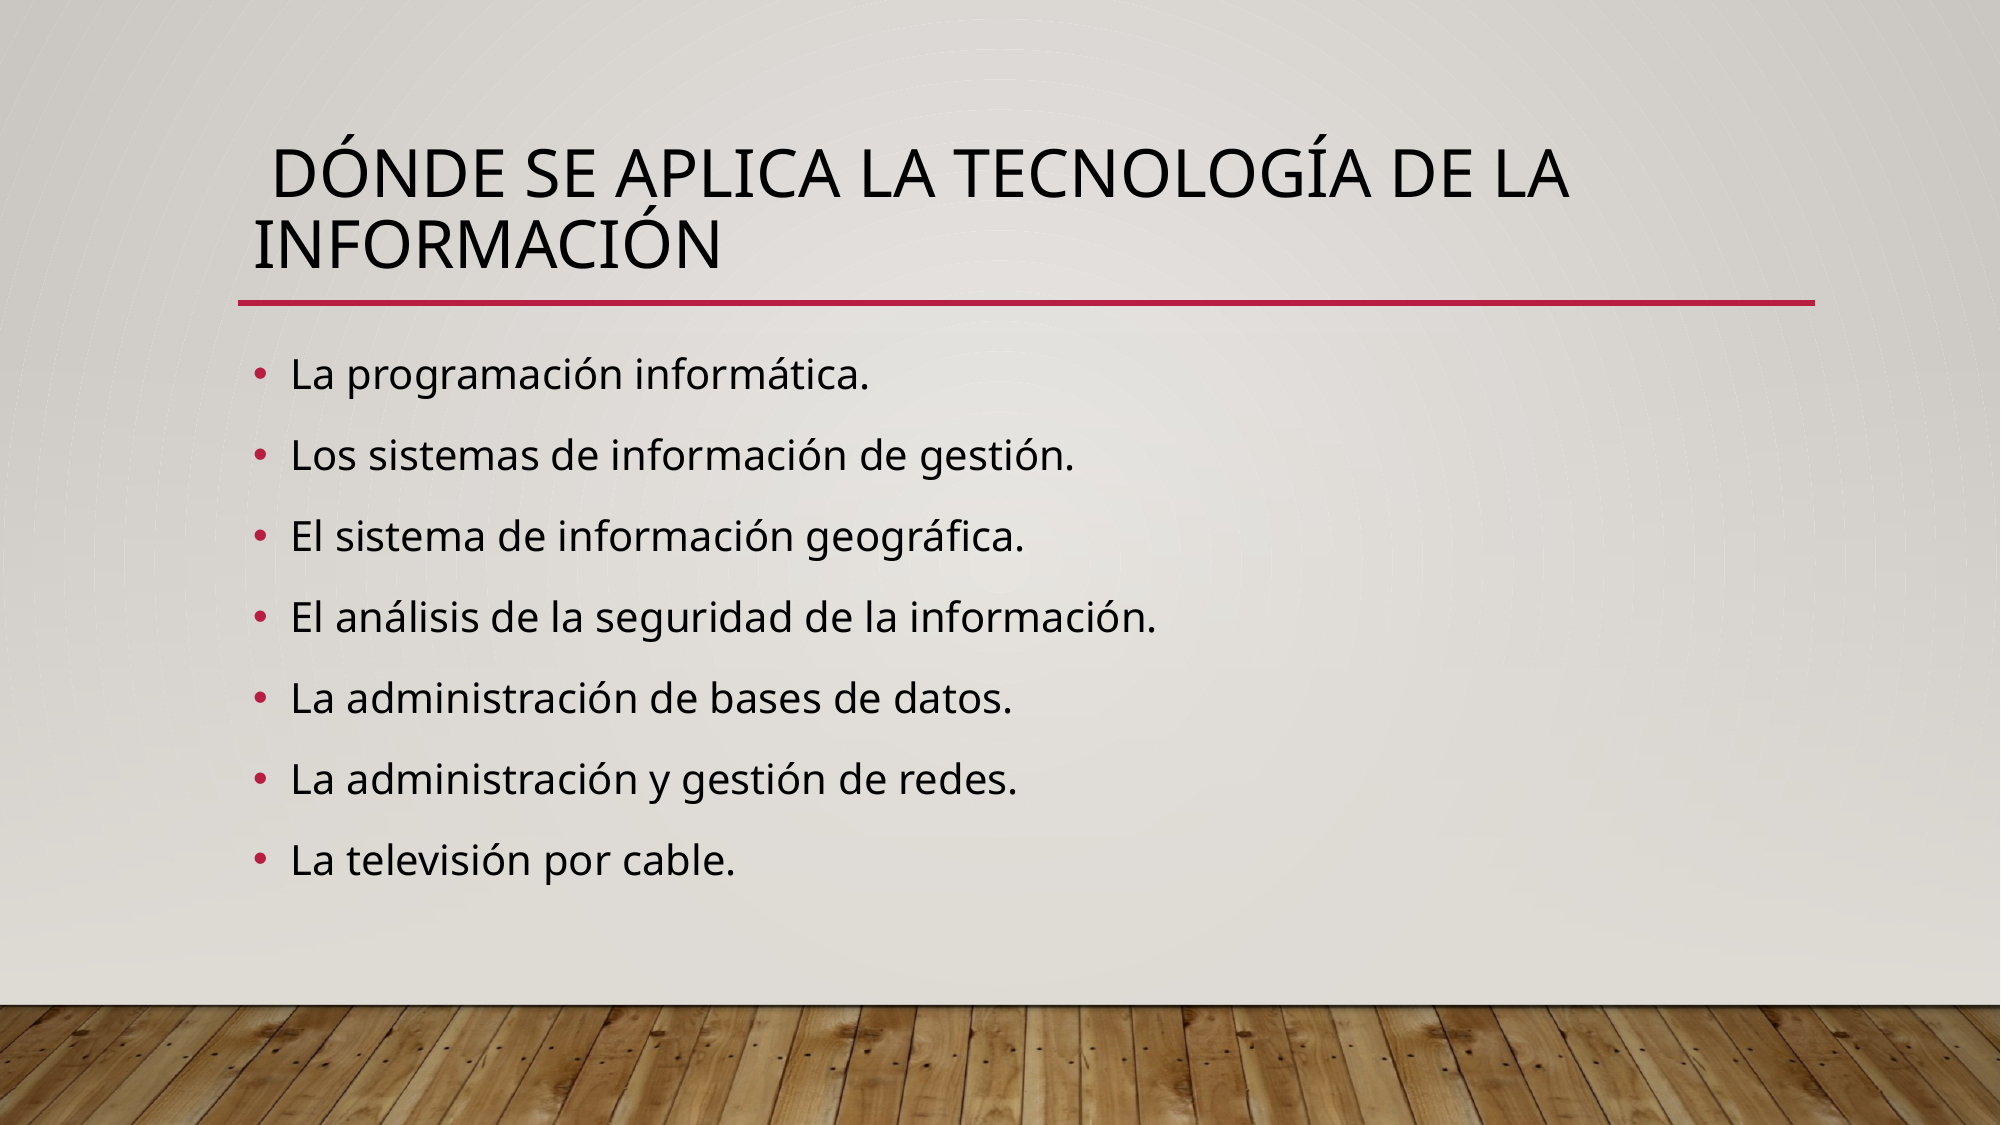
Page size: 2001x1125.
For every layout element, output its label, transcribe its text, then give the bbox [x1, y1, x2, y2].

picture [0, 1005, 2000, 1125]
list La programación informática. Los sistemas de información de gestión. El sistema de información geográfica. El análisis de la seguridad de la información. La administración de bases de datos. La administración y gestión de redes. La televisión por cable. [238, 330, 1814, 897]
title Dónde se aplica la tecnología de la información [238, 131, 1814, 305]
